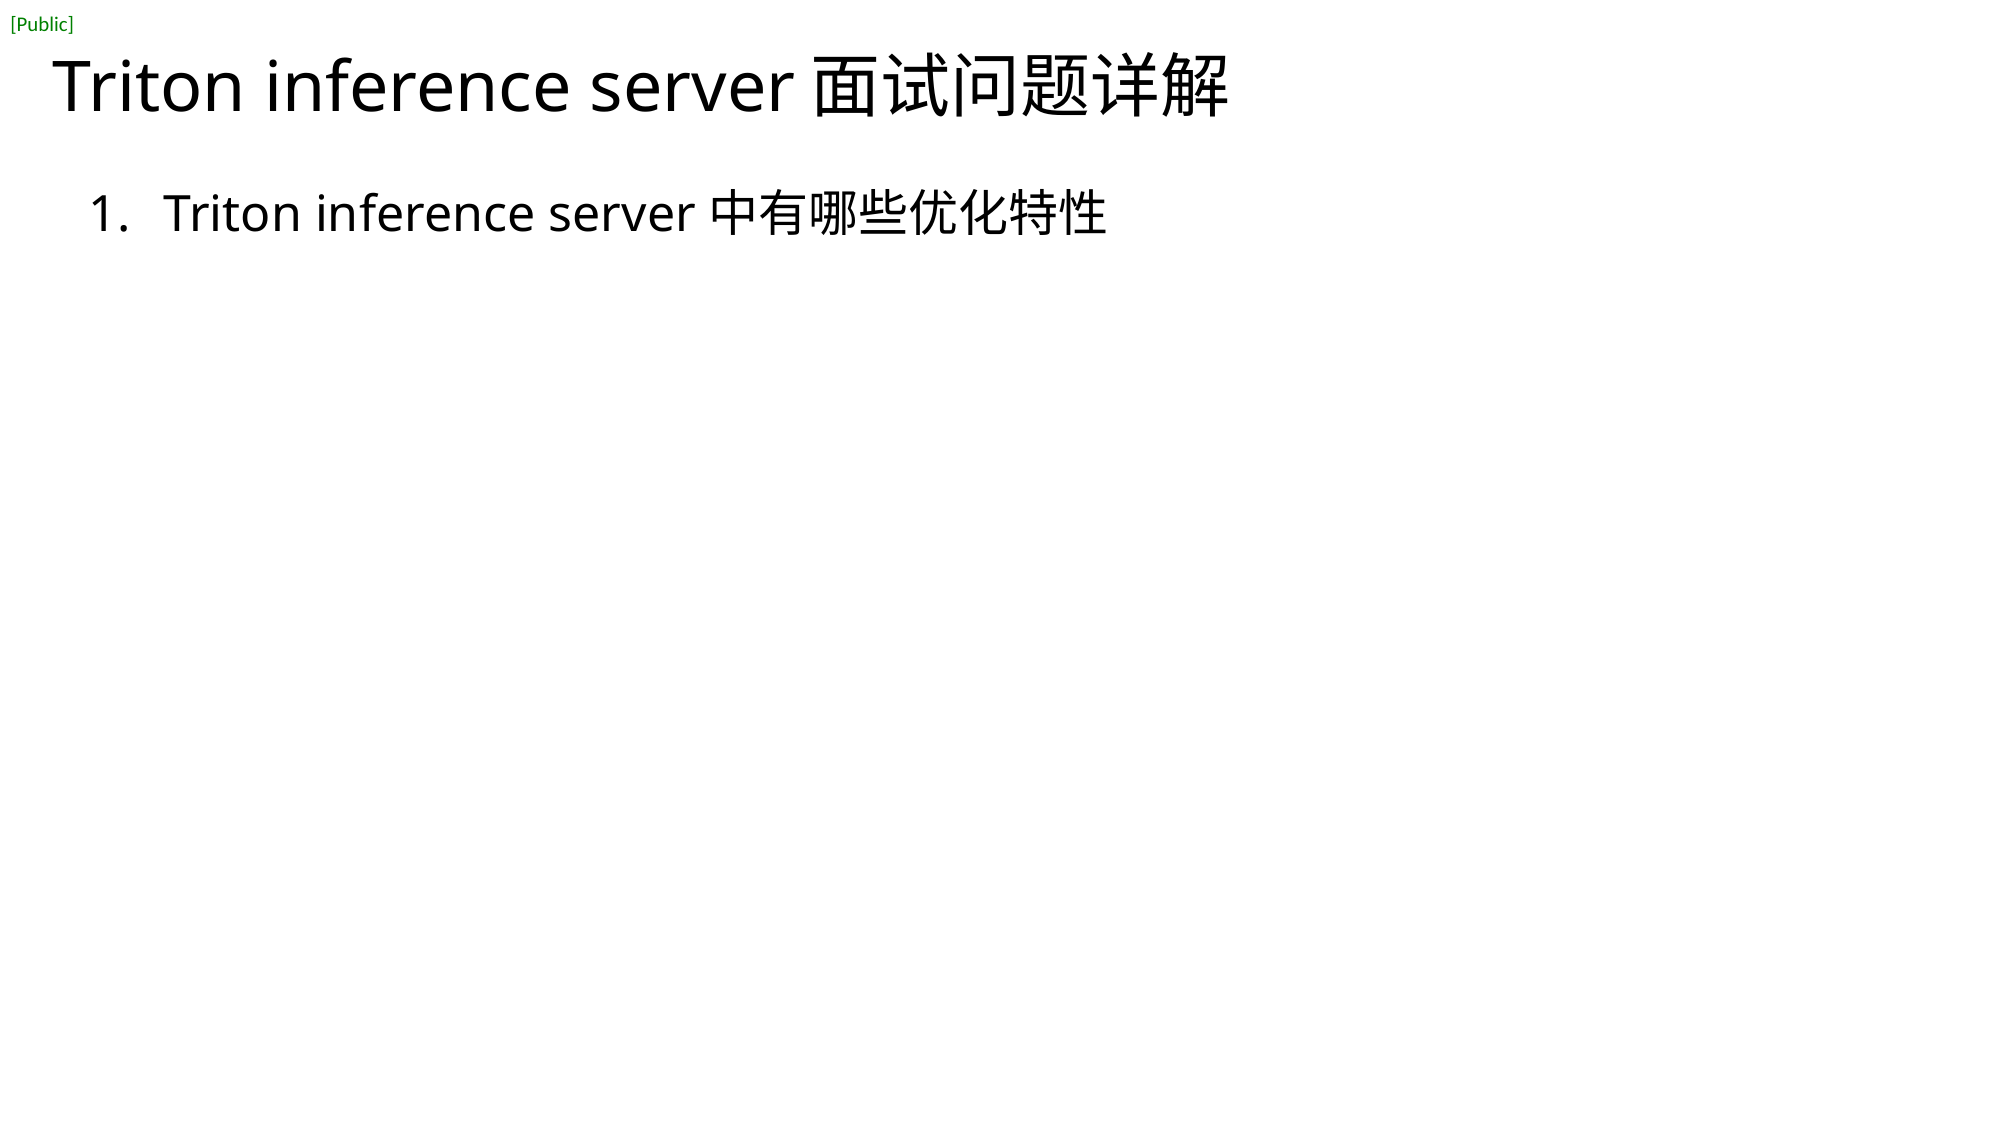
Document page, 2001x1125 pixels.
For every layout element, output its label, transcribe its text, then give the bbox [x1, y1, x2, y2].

title Triton inference server面试问题详解 [37, 24, 1246, 134]
subtitle Triton inference server中有哪些优化特性 [73, 180, 1908, 487]
